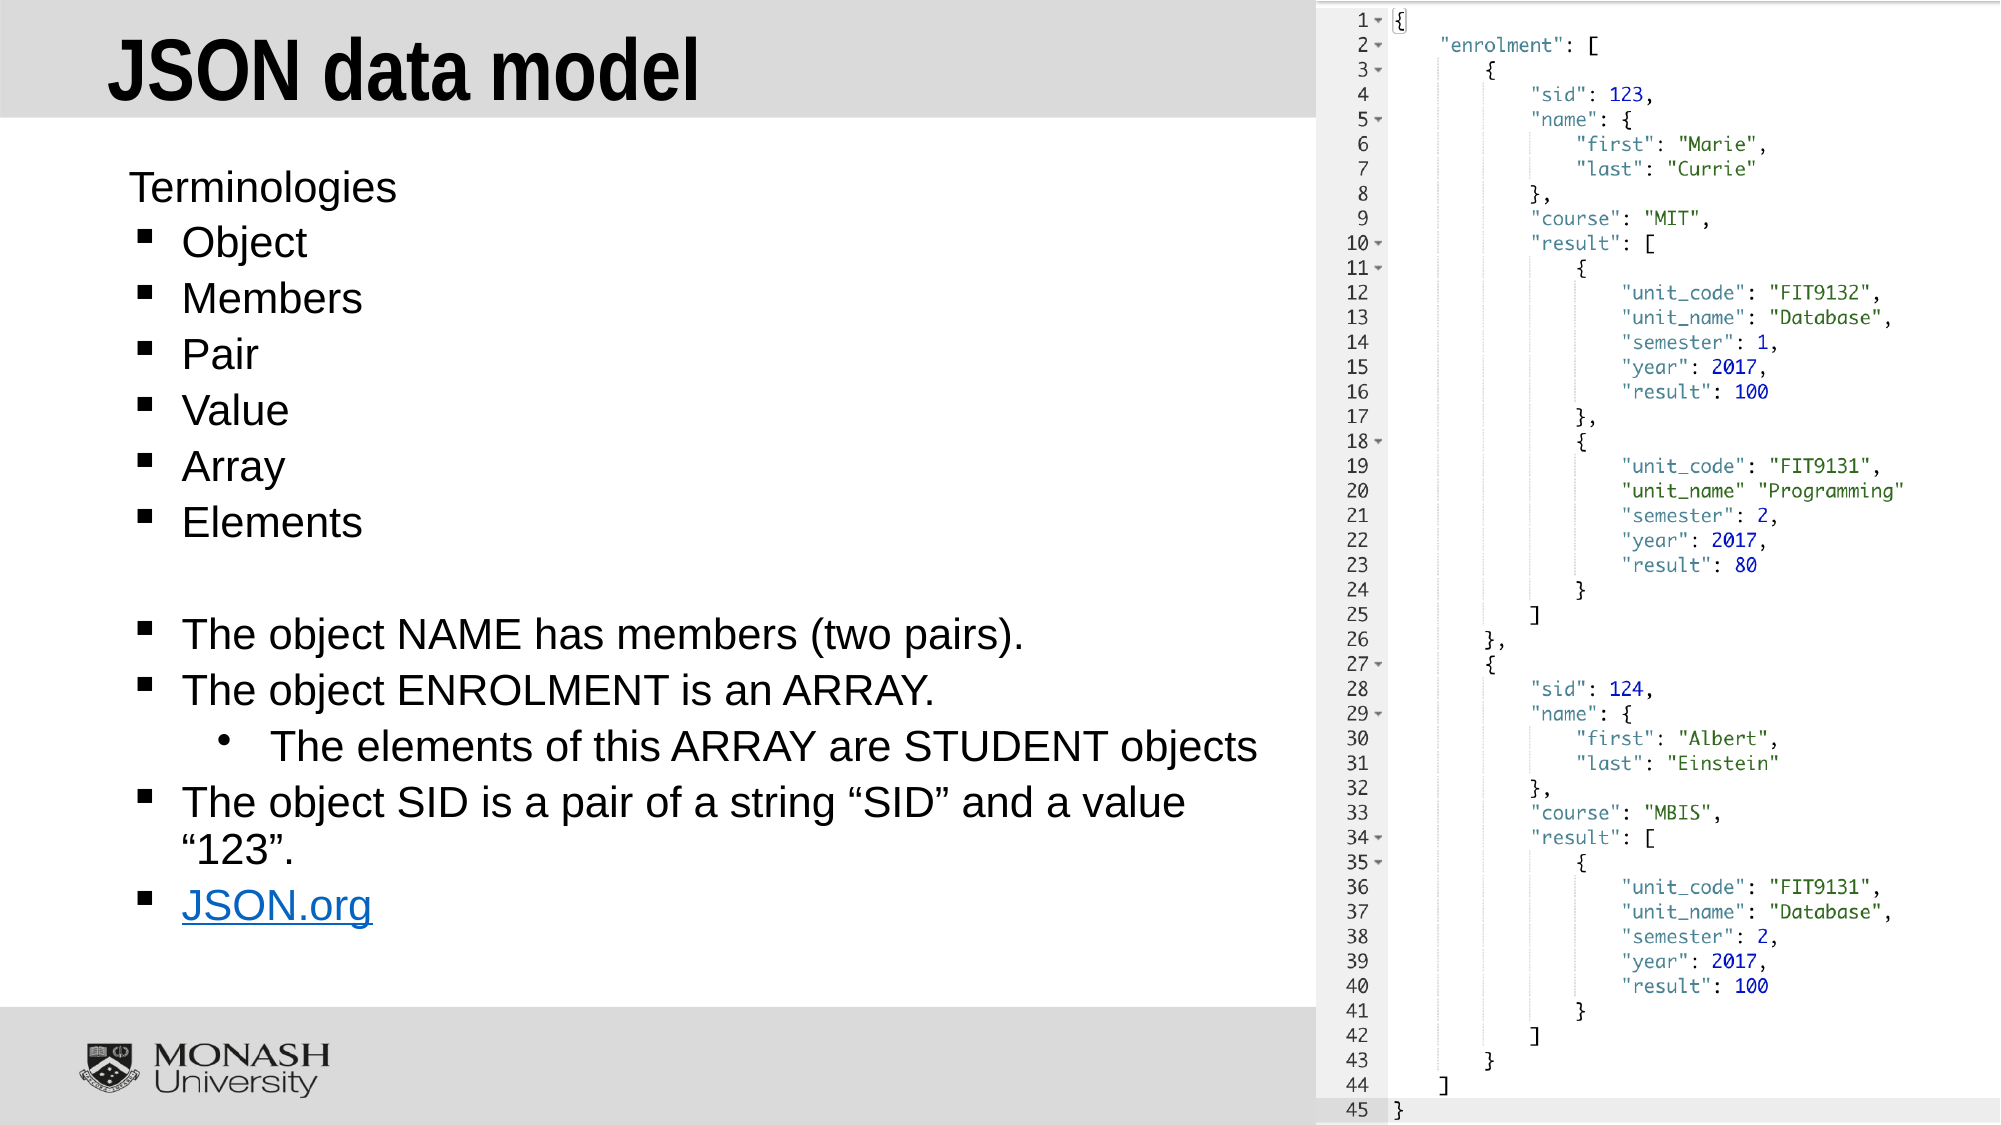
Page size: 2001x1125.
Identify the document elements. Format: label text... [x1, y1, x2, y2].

text_box Terminologies Object Members Pair Value Array Elements The object NAME has members (two pairs). The object ENROLMENT is an ARRAY. The elements of this ARRAY are STUDENT objects The object SID is a pair of a string “SID” and a value “123”. JSON.org [121, 157, 1316, 939]
picture [0, 0, 2000, 1125]
title JSON data model [99, 17, 1316, 101]
